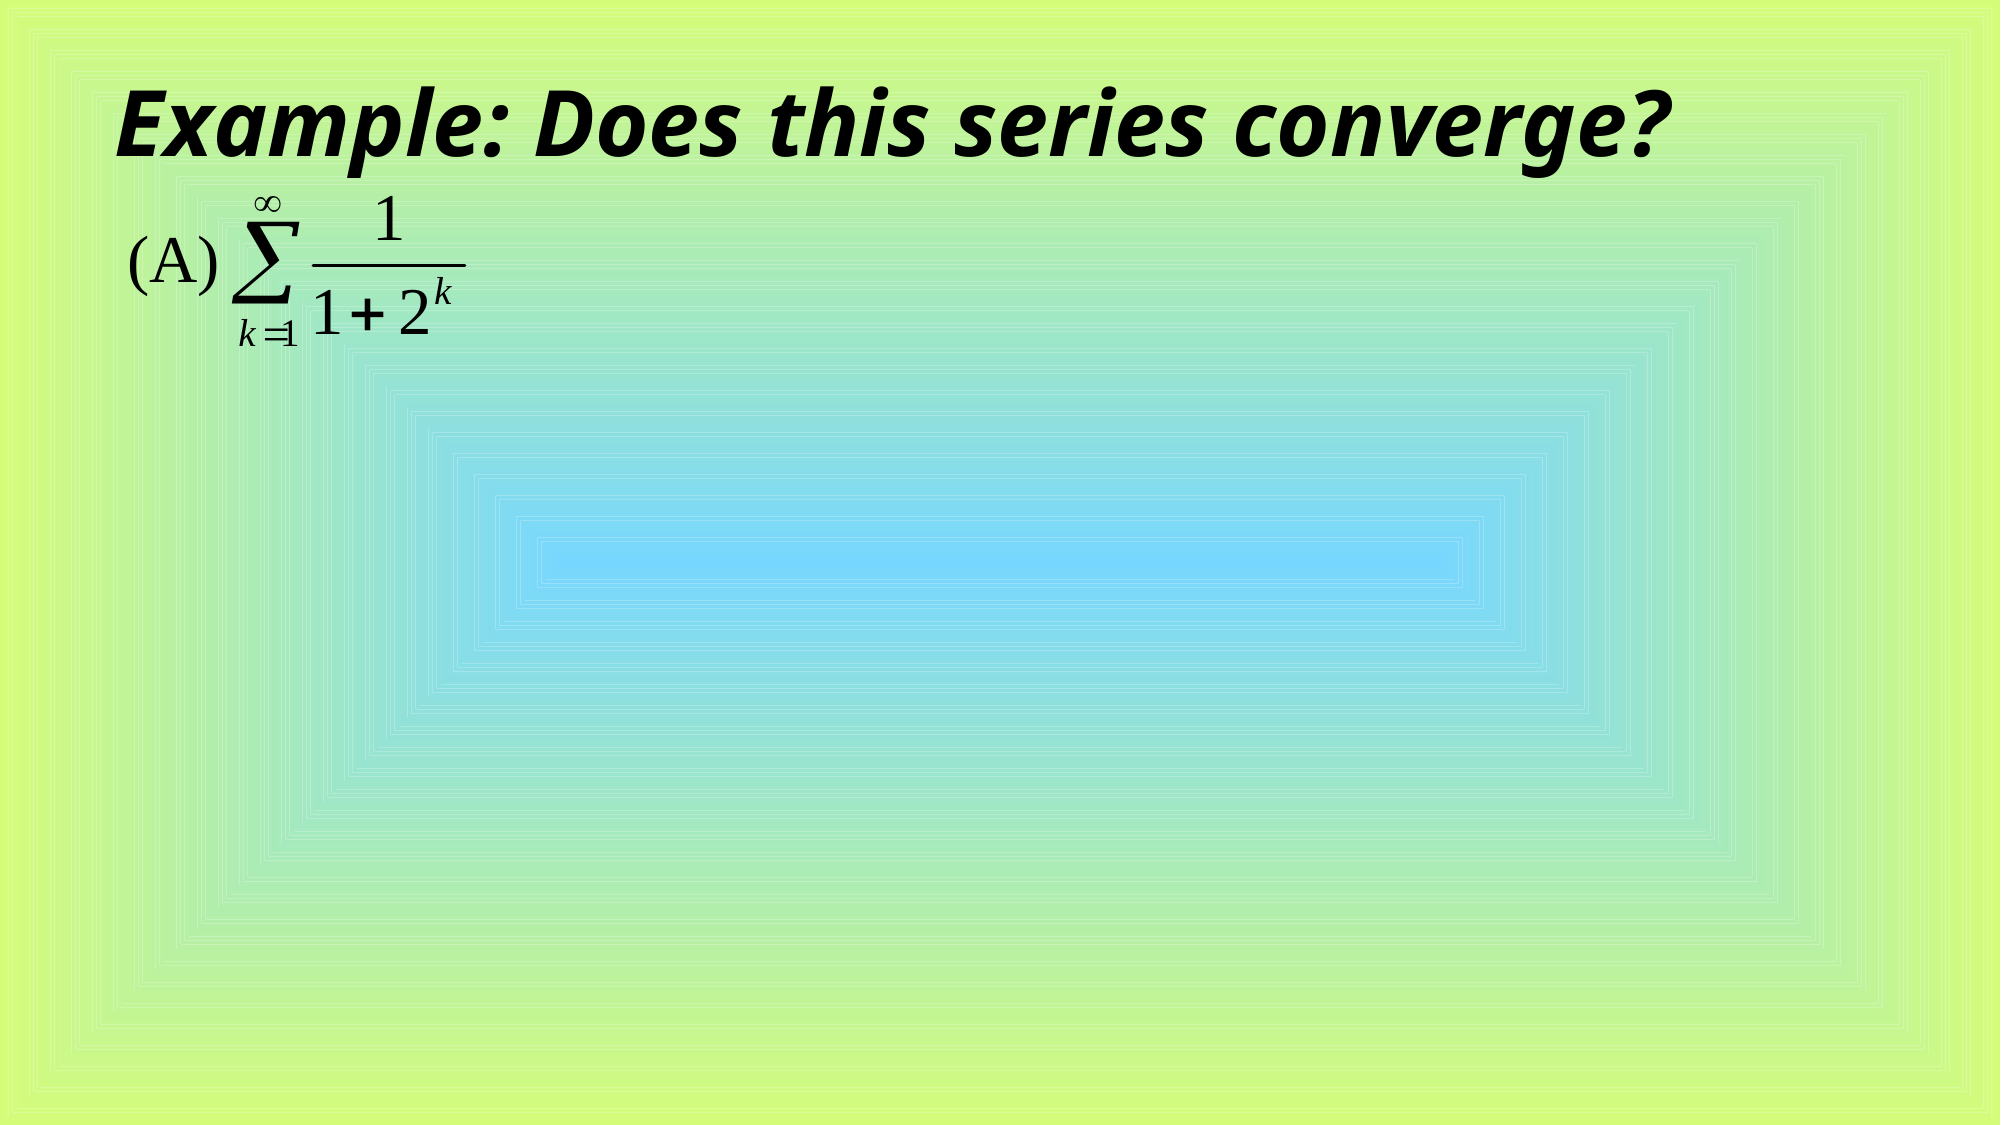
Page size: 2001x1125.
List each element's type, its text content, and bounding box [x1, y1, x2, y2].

title Example: Does this series converge? [99, 20, 1750, 233]
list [118, 170, 481, 361]
